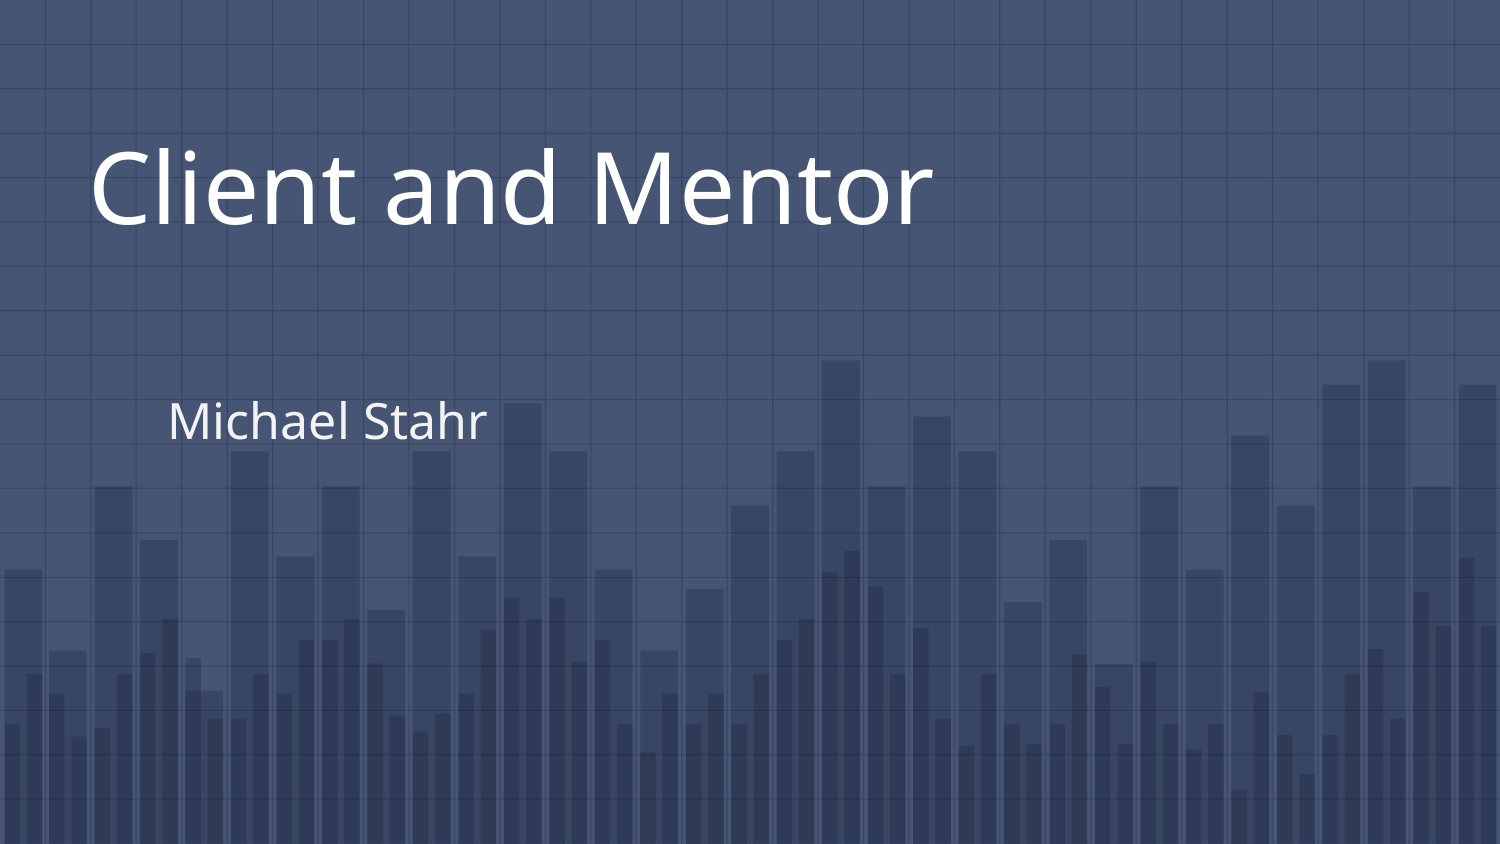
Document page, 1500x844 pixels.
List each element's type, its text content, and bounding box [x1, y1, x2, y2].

title Client and Mentor [73, 109, 1349, 300]
text_box Michael Stahr [152, 374, 995, 594]
